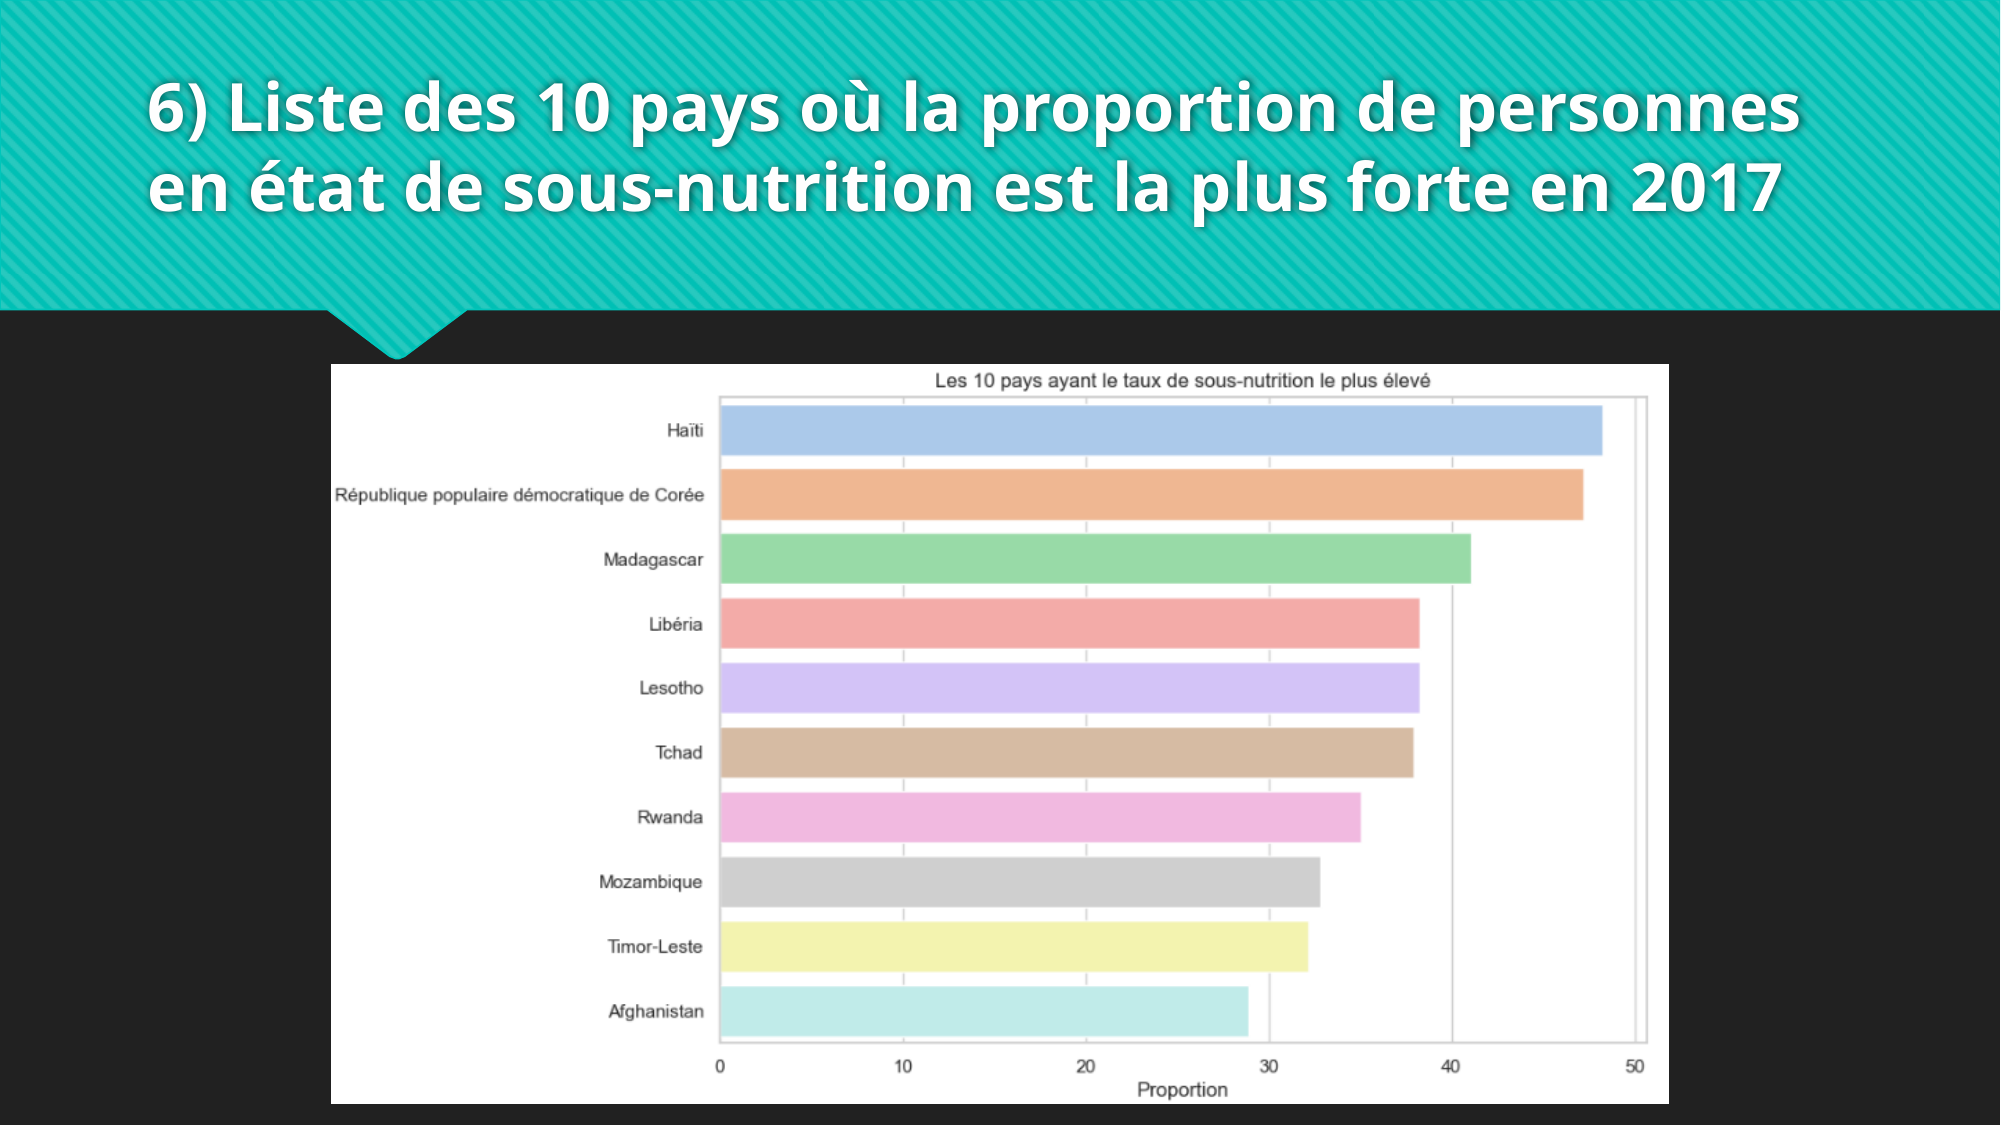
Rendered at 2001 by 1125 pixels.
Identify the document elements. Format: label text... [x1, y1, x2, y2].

picture [1, 1, 1999, 357]
picture [330, 364, 1670, 1105]
title 6) Liste des 10 pays où la proportion de personnes en état de sous-nutrition est la plus forte en 2017 [132, 73, 1868, 233]
